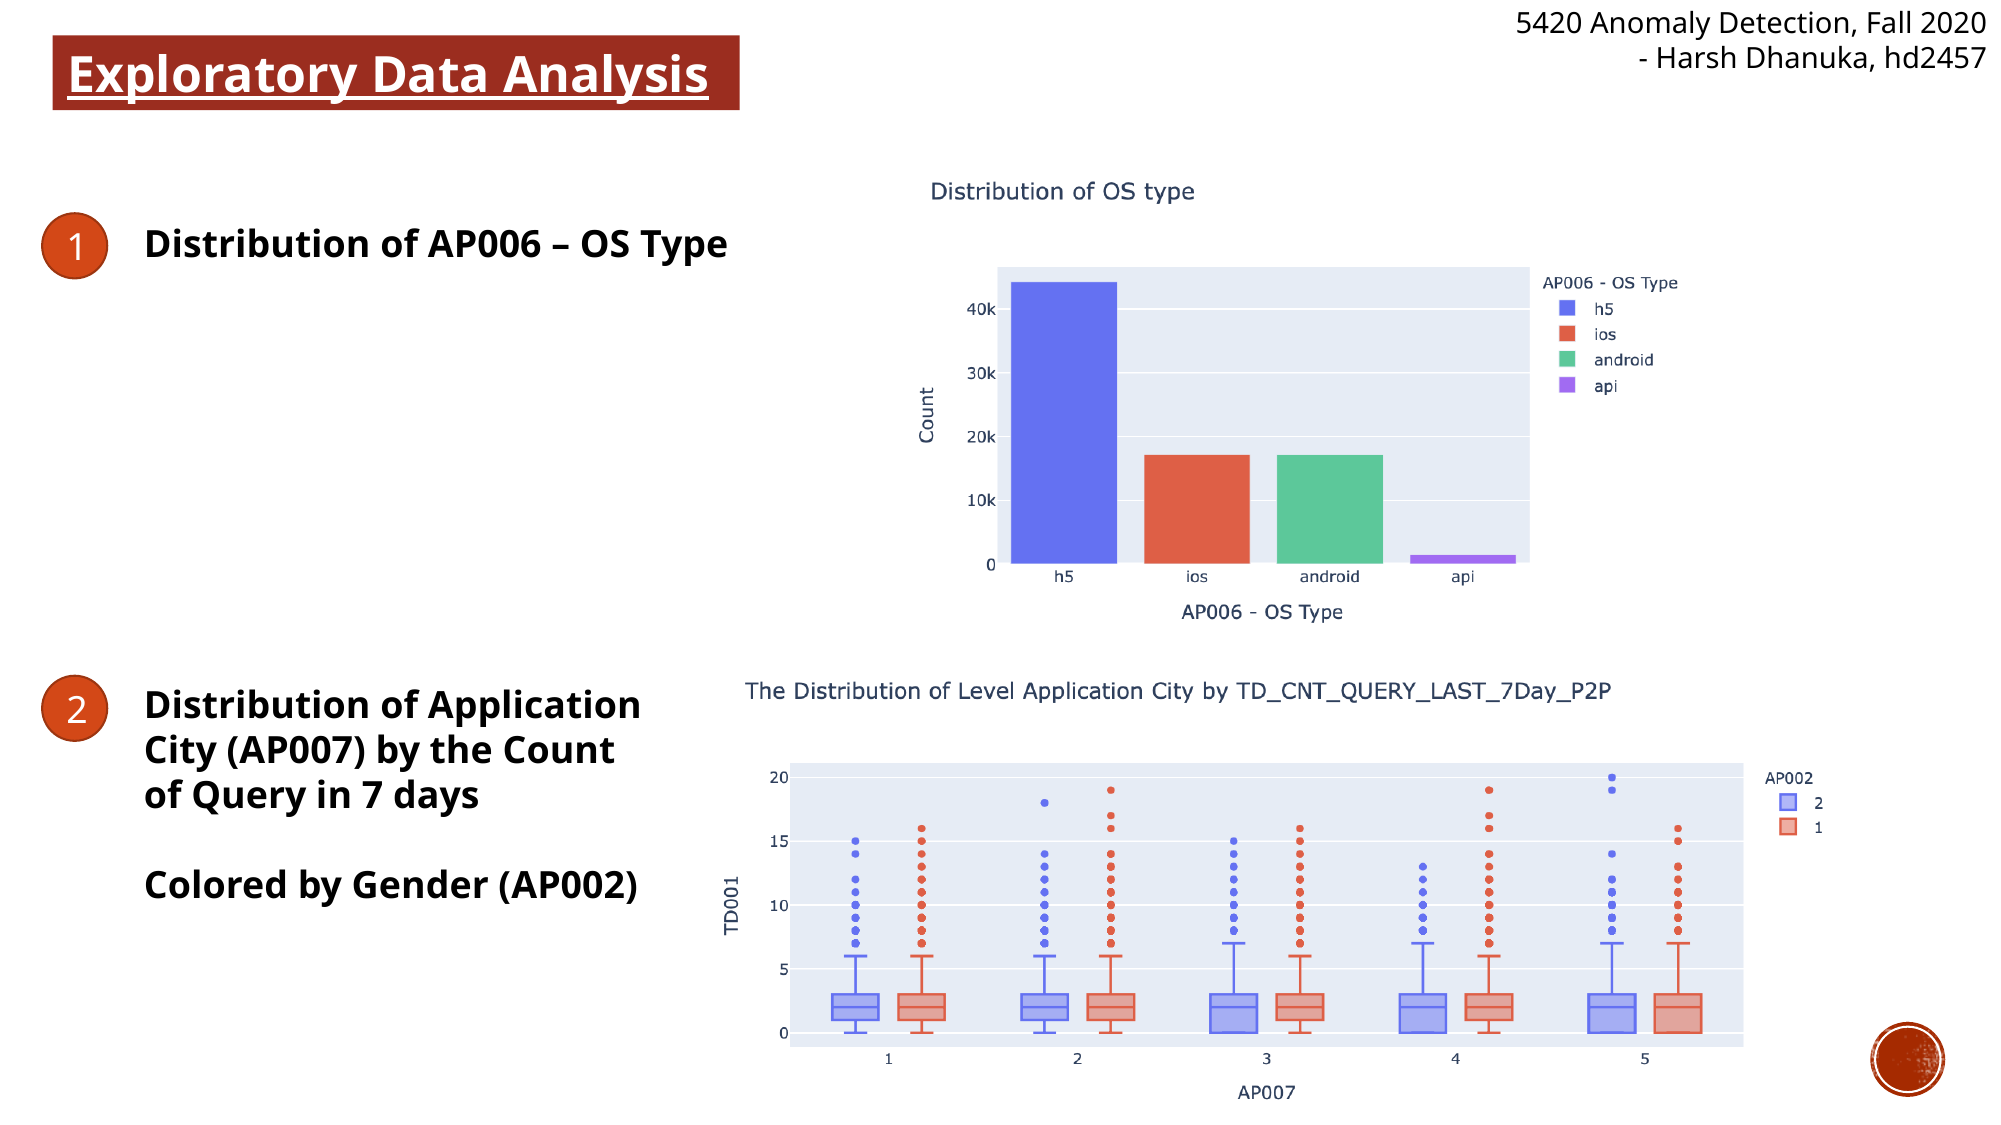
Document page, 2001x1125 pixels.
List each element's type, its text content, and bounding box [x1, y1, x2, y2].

text_box Distribution of AP006 – OS Type [129, 213, 913, 273]
picture [913, 173, 1685, 624]
text_box 1 [41, 212, 109, 280]
text_box Distribution of Application City (AP007) by the Count of Query in 7 days Colored by Gender (AP002) [129, 673, 675, 914]
text_box 5420 Anomaly Detection, Fall 2020 - Harsh Dhanuka, hd2457 [1357, 0, 2000, 83]
text_box Exploratory Data Analysis [52, 35, 740, 111]
text_box 2 [41, 674, 109, 742]
picture [711, 671, 1831, 1108]
